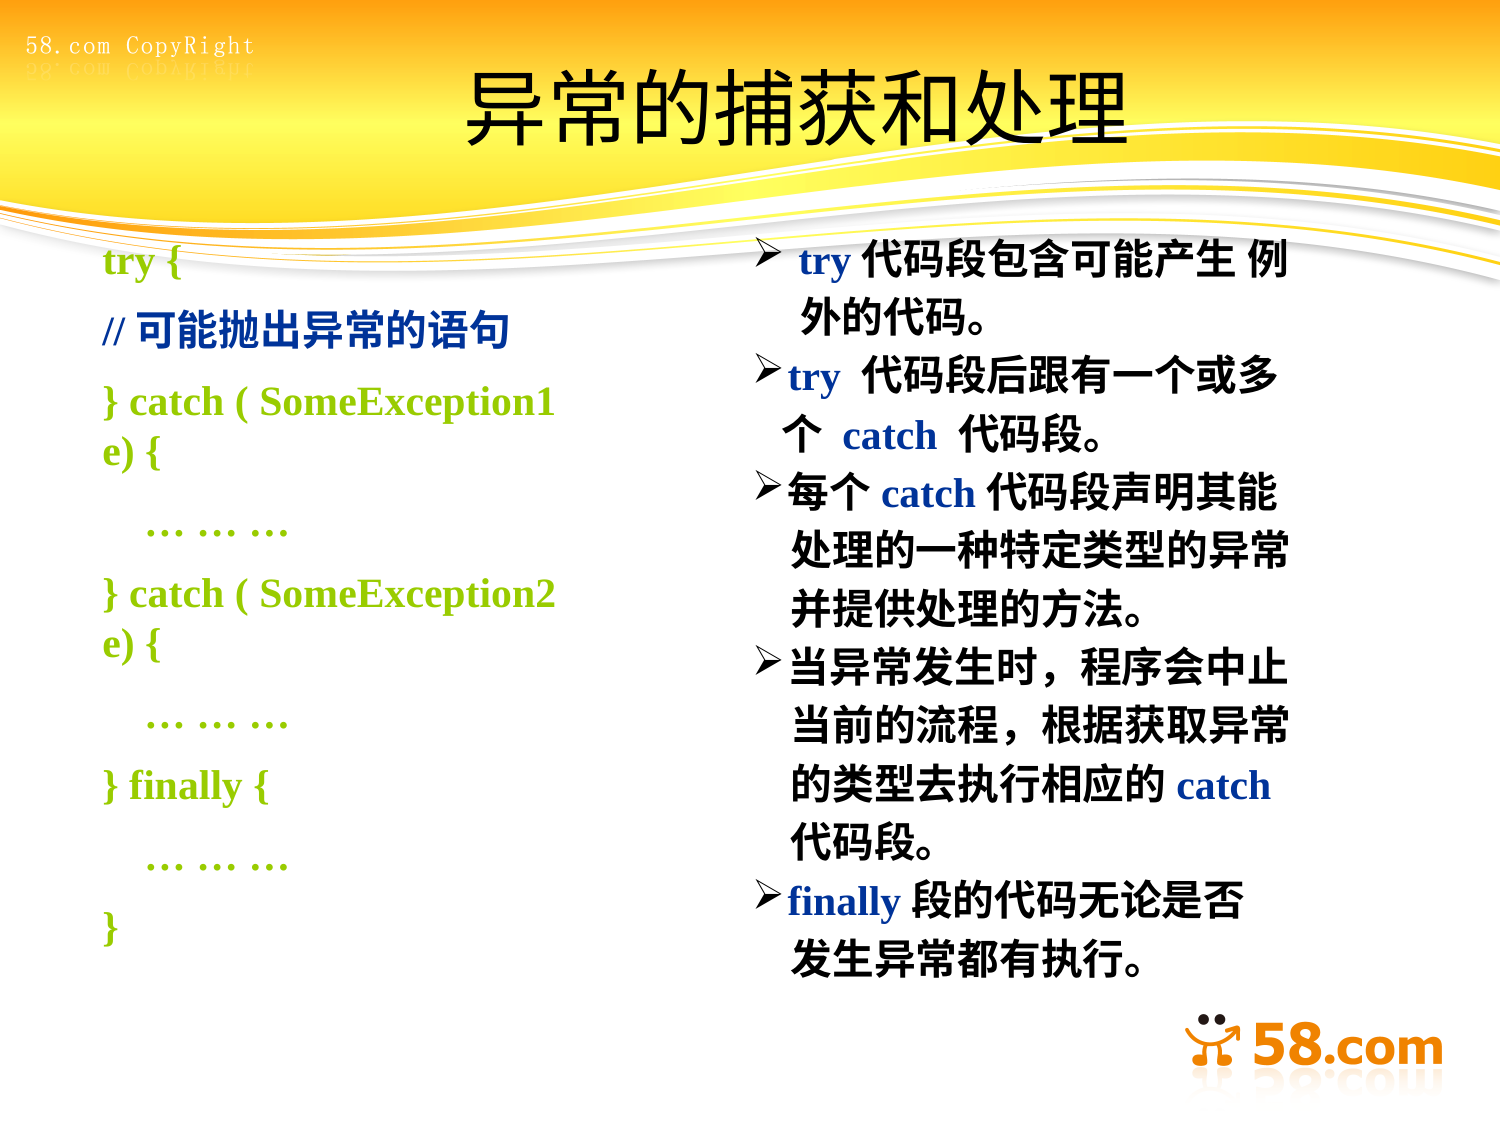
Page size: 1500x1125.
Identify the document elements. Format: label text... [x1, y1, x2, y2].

title 异常的捕获和处理 [159, 12, 1435, 201]
text_box try代码段包含可能产生 例 外的代码。 try 代码段后跟有一个或多 个 catch 代码段。 每个catch代码段声明其能 处理的一种特定类型的异常 并提供处理的方法。 当异常发生时，程序会中止 当前的流程，根据获取异常 的类型去执行相应的catch 代码段。 finally段的代码无论是否 发生异常都有执行。 [737, 224, 1325, 990]
text_box try { //可能抛出异常的语句 } catch ( SomeException1 e) { … … … } catch ( SomeException2 e) { … … … } finally { … … … } [87, 224, 613, 957]
picture [0, 0, 1500, 1125]
